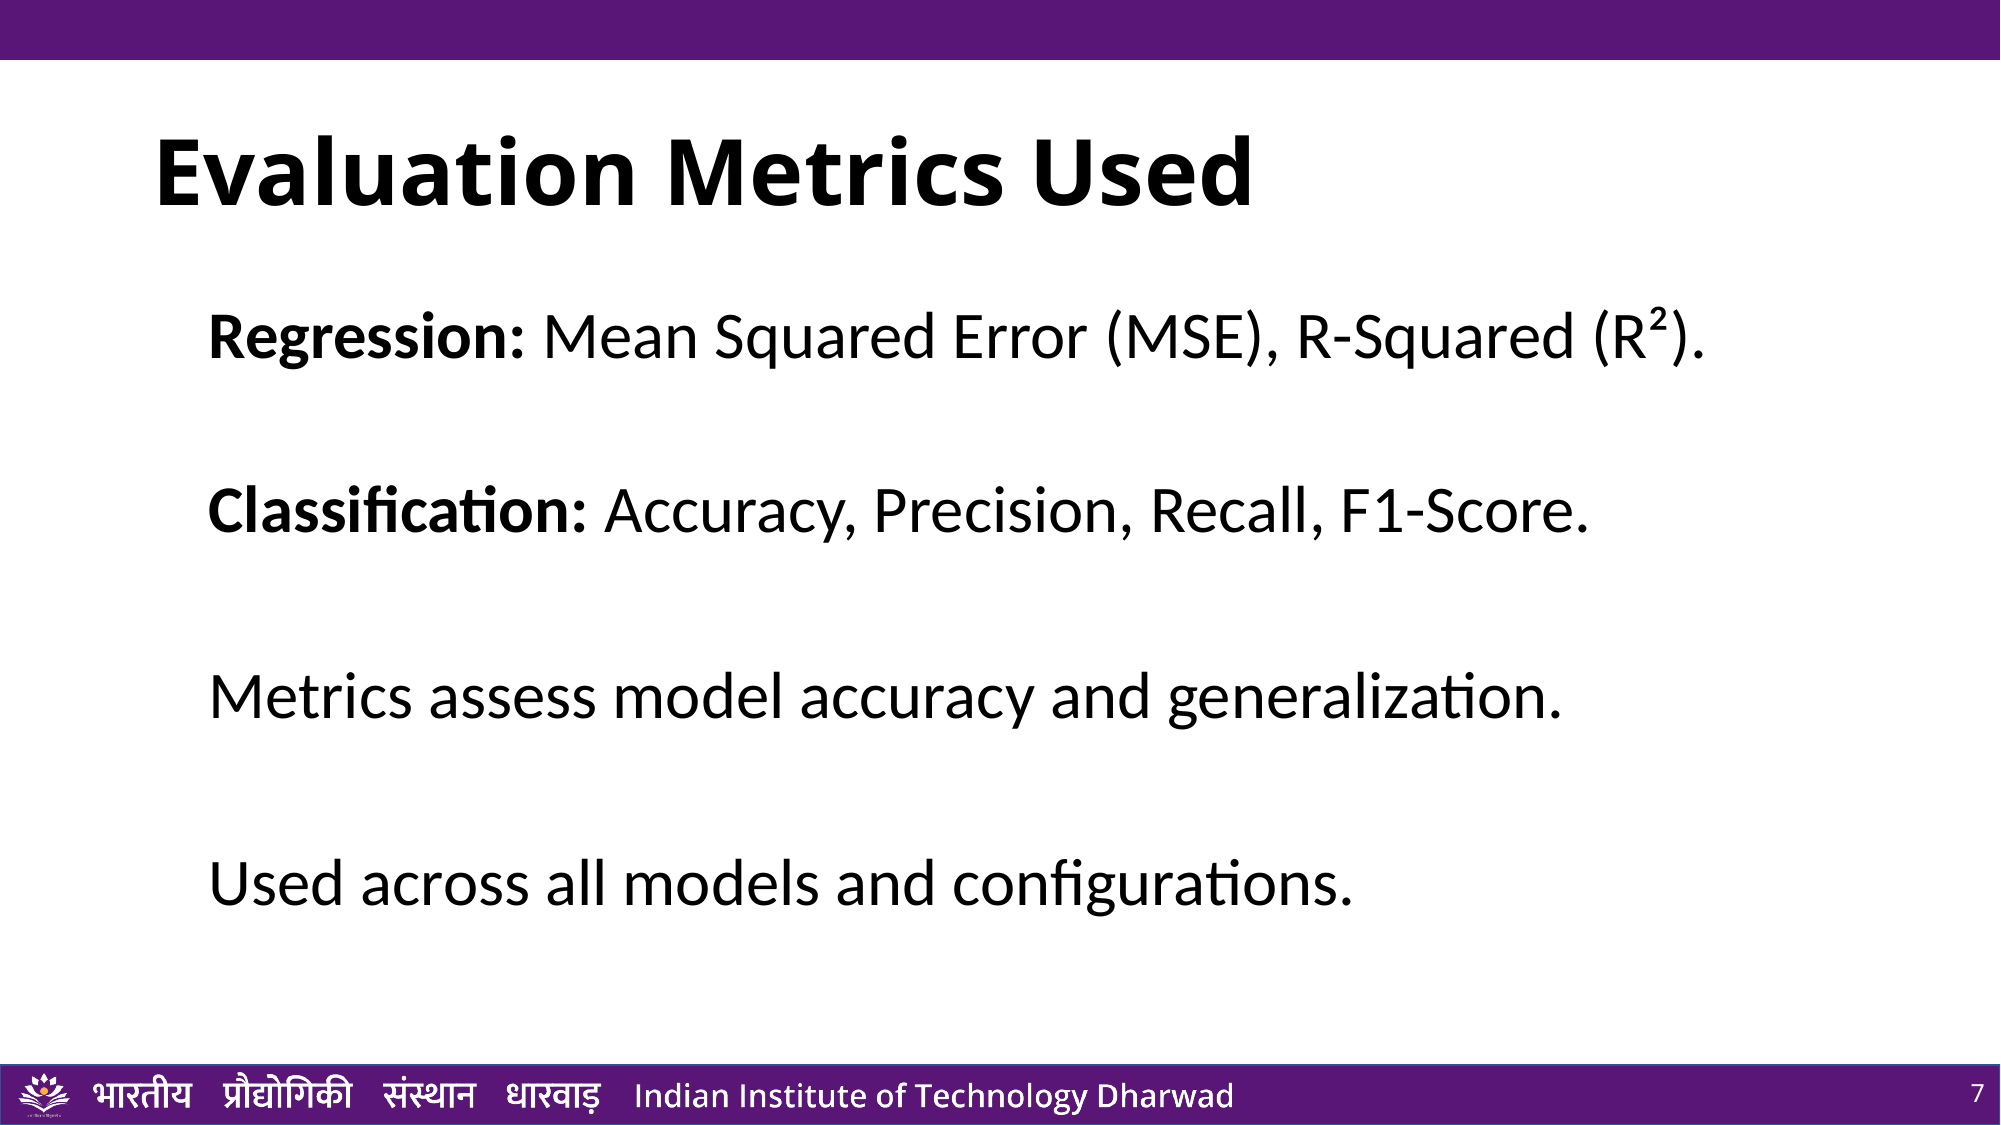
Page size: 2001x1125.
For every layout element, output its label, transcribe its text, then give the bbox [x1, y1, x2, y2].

title Evaluation Metrics Used [137, 59, 1863, 278]
picture [18, 1072, 1232, 1118]
list Regression: Mean Squared Error (MSE), R-Squared (R²). Classification: Accuracy, Precision, Recall, F1-Score. Metrics assess model accuracy and generalization. Used across all models and configurations. [137, 284, 1832, 999]
